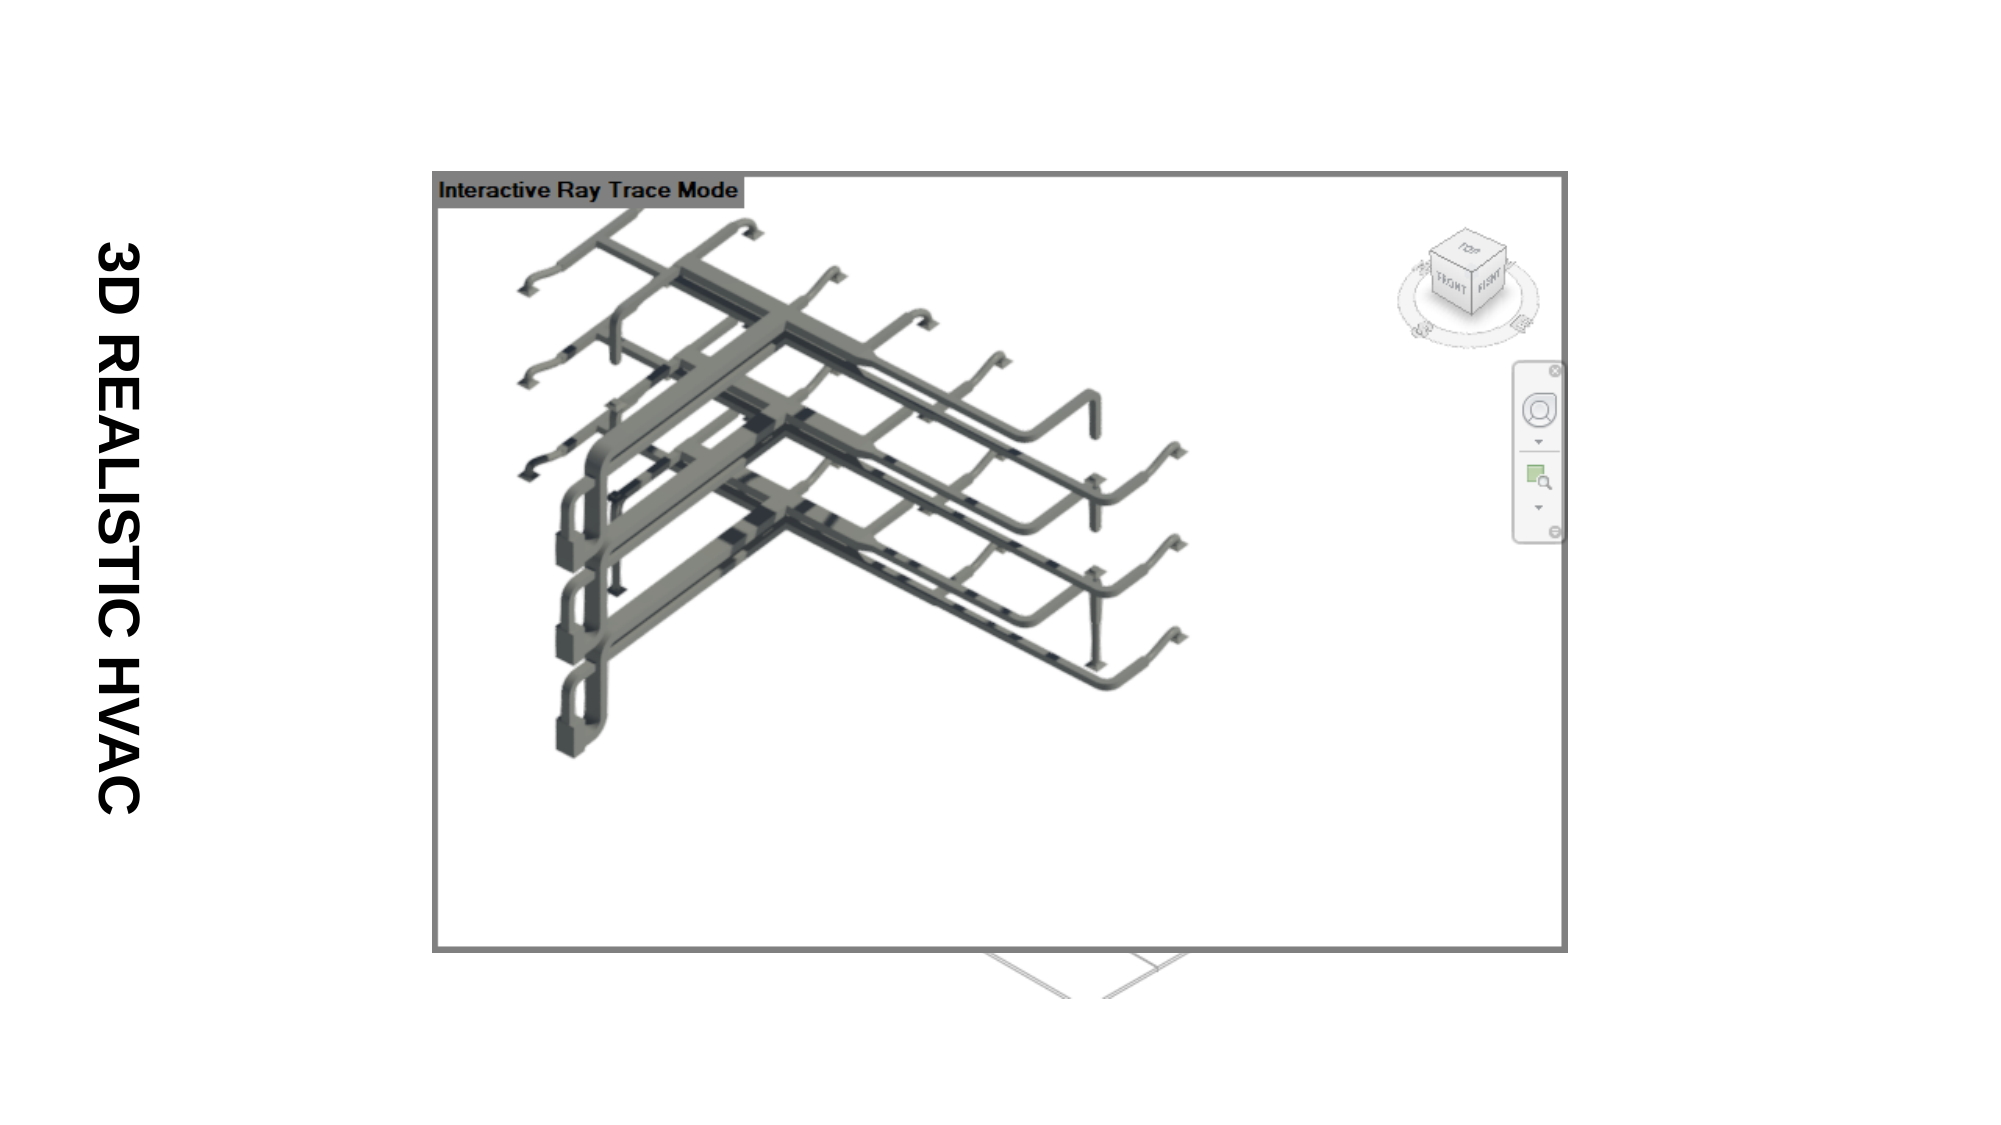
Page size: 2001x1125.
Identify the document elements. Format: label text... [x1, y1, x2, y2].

text_box 3D REALISTIC HVAC [63, 227, 165, 1044]
picture [397, 126, 1603, 999]
